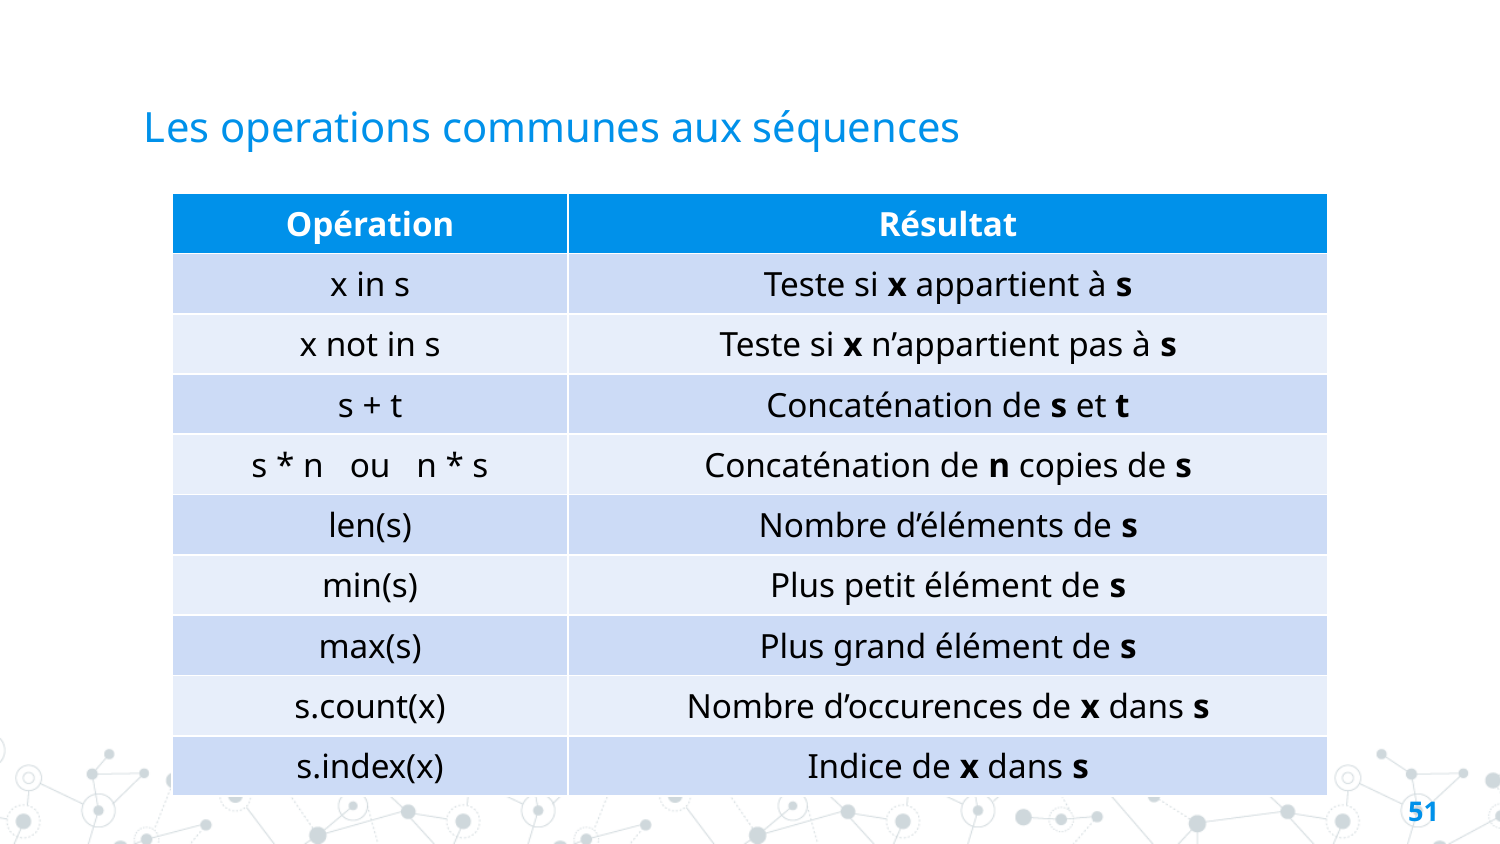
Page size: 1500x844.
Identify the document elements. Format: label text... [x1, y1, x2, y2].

table_cell len(s) [173, 495, 567, 554]
slide_number 50 [1378, 779, 1469, 844]
table_cell s + t [173, 375, 567, 433]
table_cell x not in s [173, 315, 567, 373]
table_cell s.count(x) [173, 676, 567, 735]
title Les operations communes aux séquences [128, 50, 1372, 166]
table_cell Concaténation de s et t [569, 375, 1327, 433]
table_cell Plus petit élément de s [569, 556, 1327, 614]
table_cell x in s [173, 254, 567, 313]
table_cell Concaténation de n copies de s [569, 435, 1327, 494]
table_cell Teste si x appartient à s [569, 254, 1327, 313]
table_cell Indice de x dans s [569, 737, 1327, 795]
table_header Résultat [569, 194, 1327, 253]
table_cell Nombre d’occurences de x dans s [569, 676, 1327, 735]
picture [0, 0, 1500, 844]
table_cell Nombre d’éléments de s [569, 495, 1327, 554]
table_cell max(s) [173, 616, 567, 675]
table_cell min(s) [173, 556, 567, 614]
table_cell s * n ou n * s [173, 435, 567, 494]
table_header Opération [173, 194, 567, 253]
table_cell Teste si x n’appartient pas à s [569, 315, 1327, 373]
table_cell Plus grand élément de s [569, 616, 1327, 675]
table_cell s.index(x) [173, 737, 567, 795]
